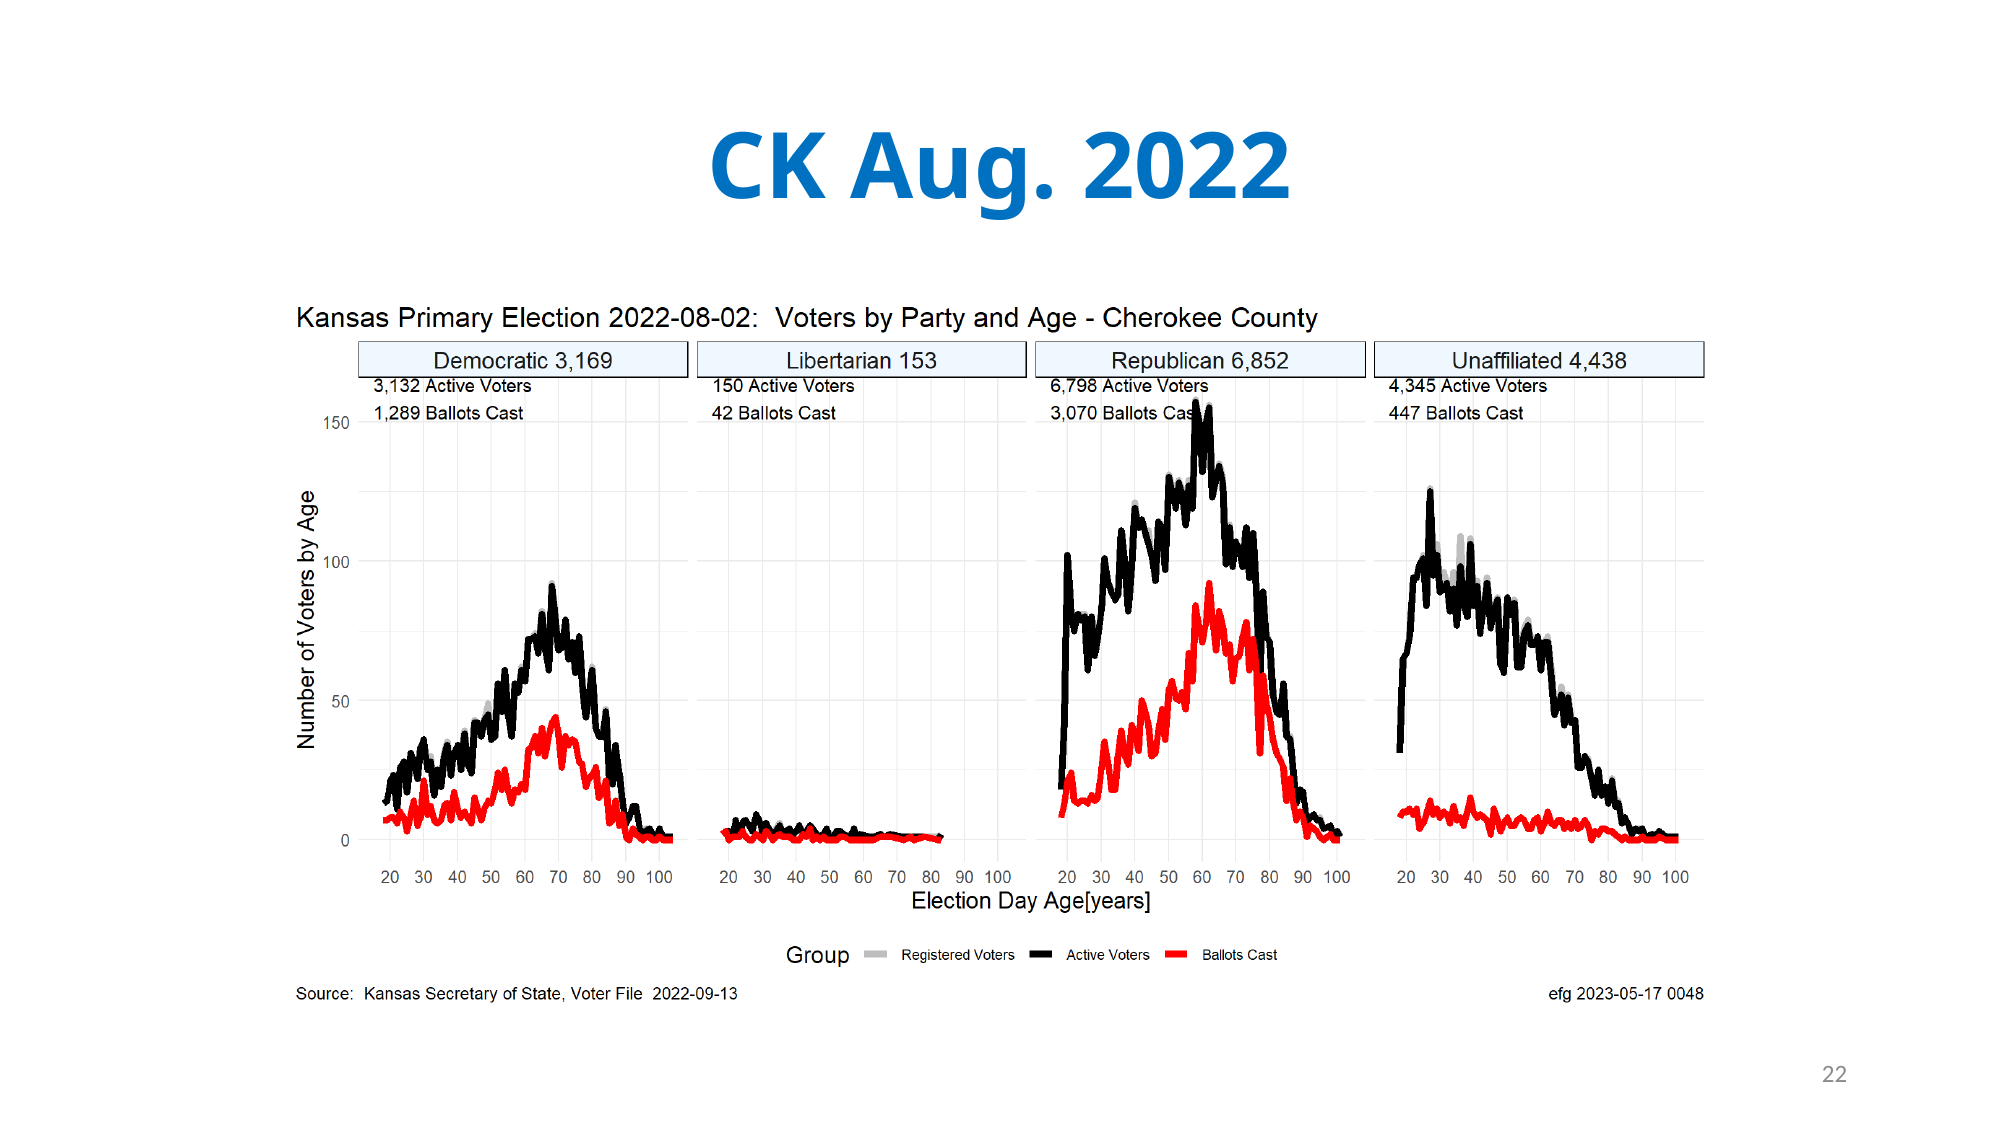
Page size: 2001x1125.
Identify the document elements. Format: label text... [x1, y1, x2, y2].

slide_number ‹#› [1412, 1042, 1863, 1103]
picture [287, 297, 1713, 1011]
title CK Aug. 2022 [137, 59, 1863, 278]
